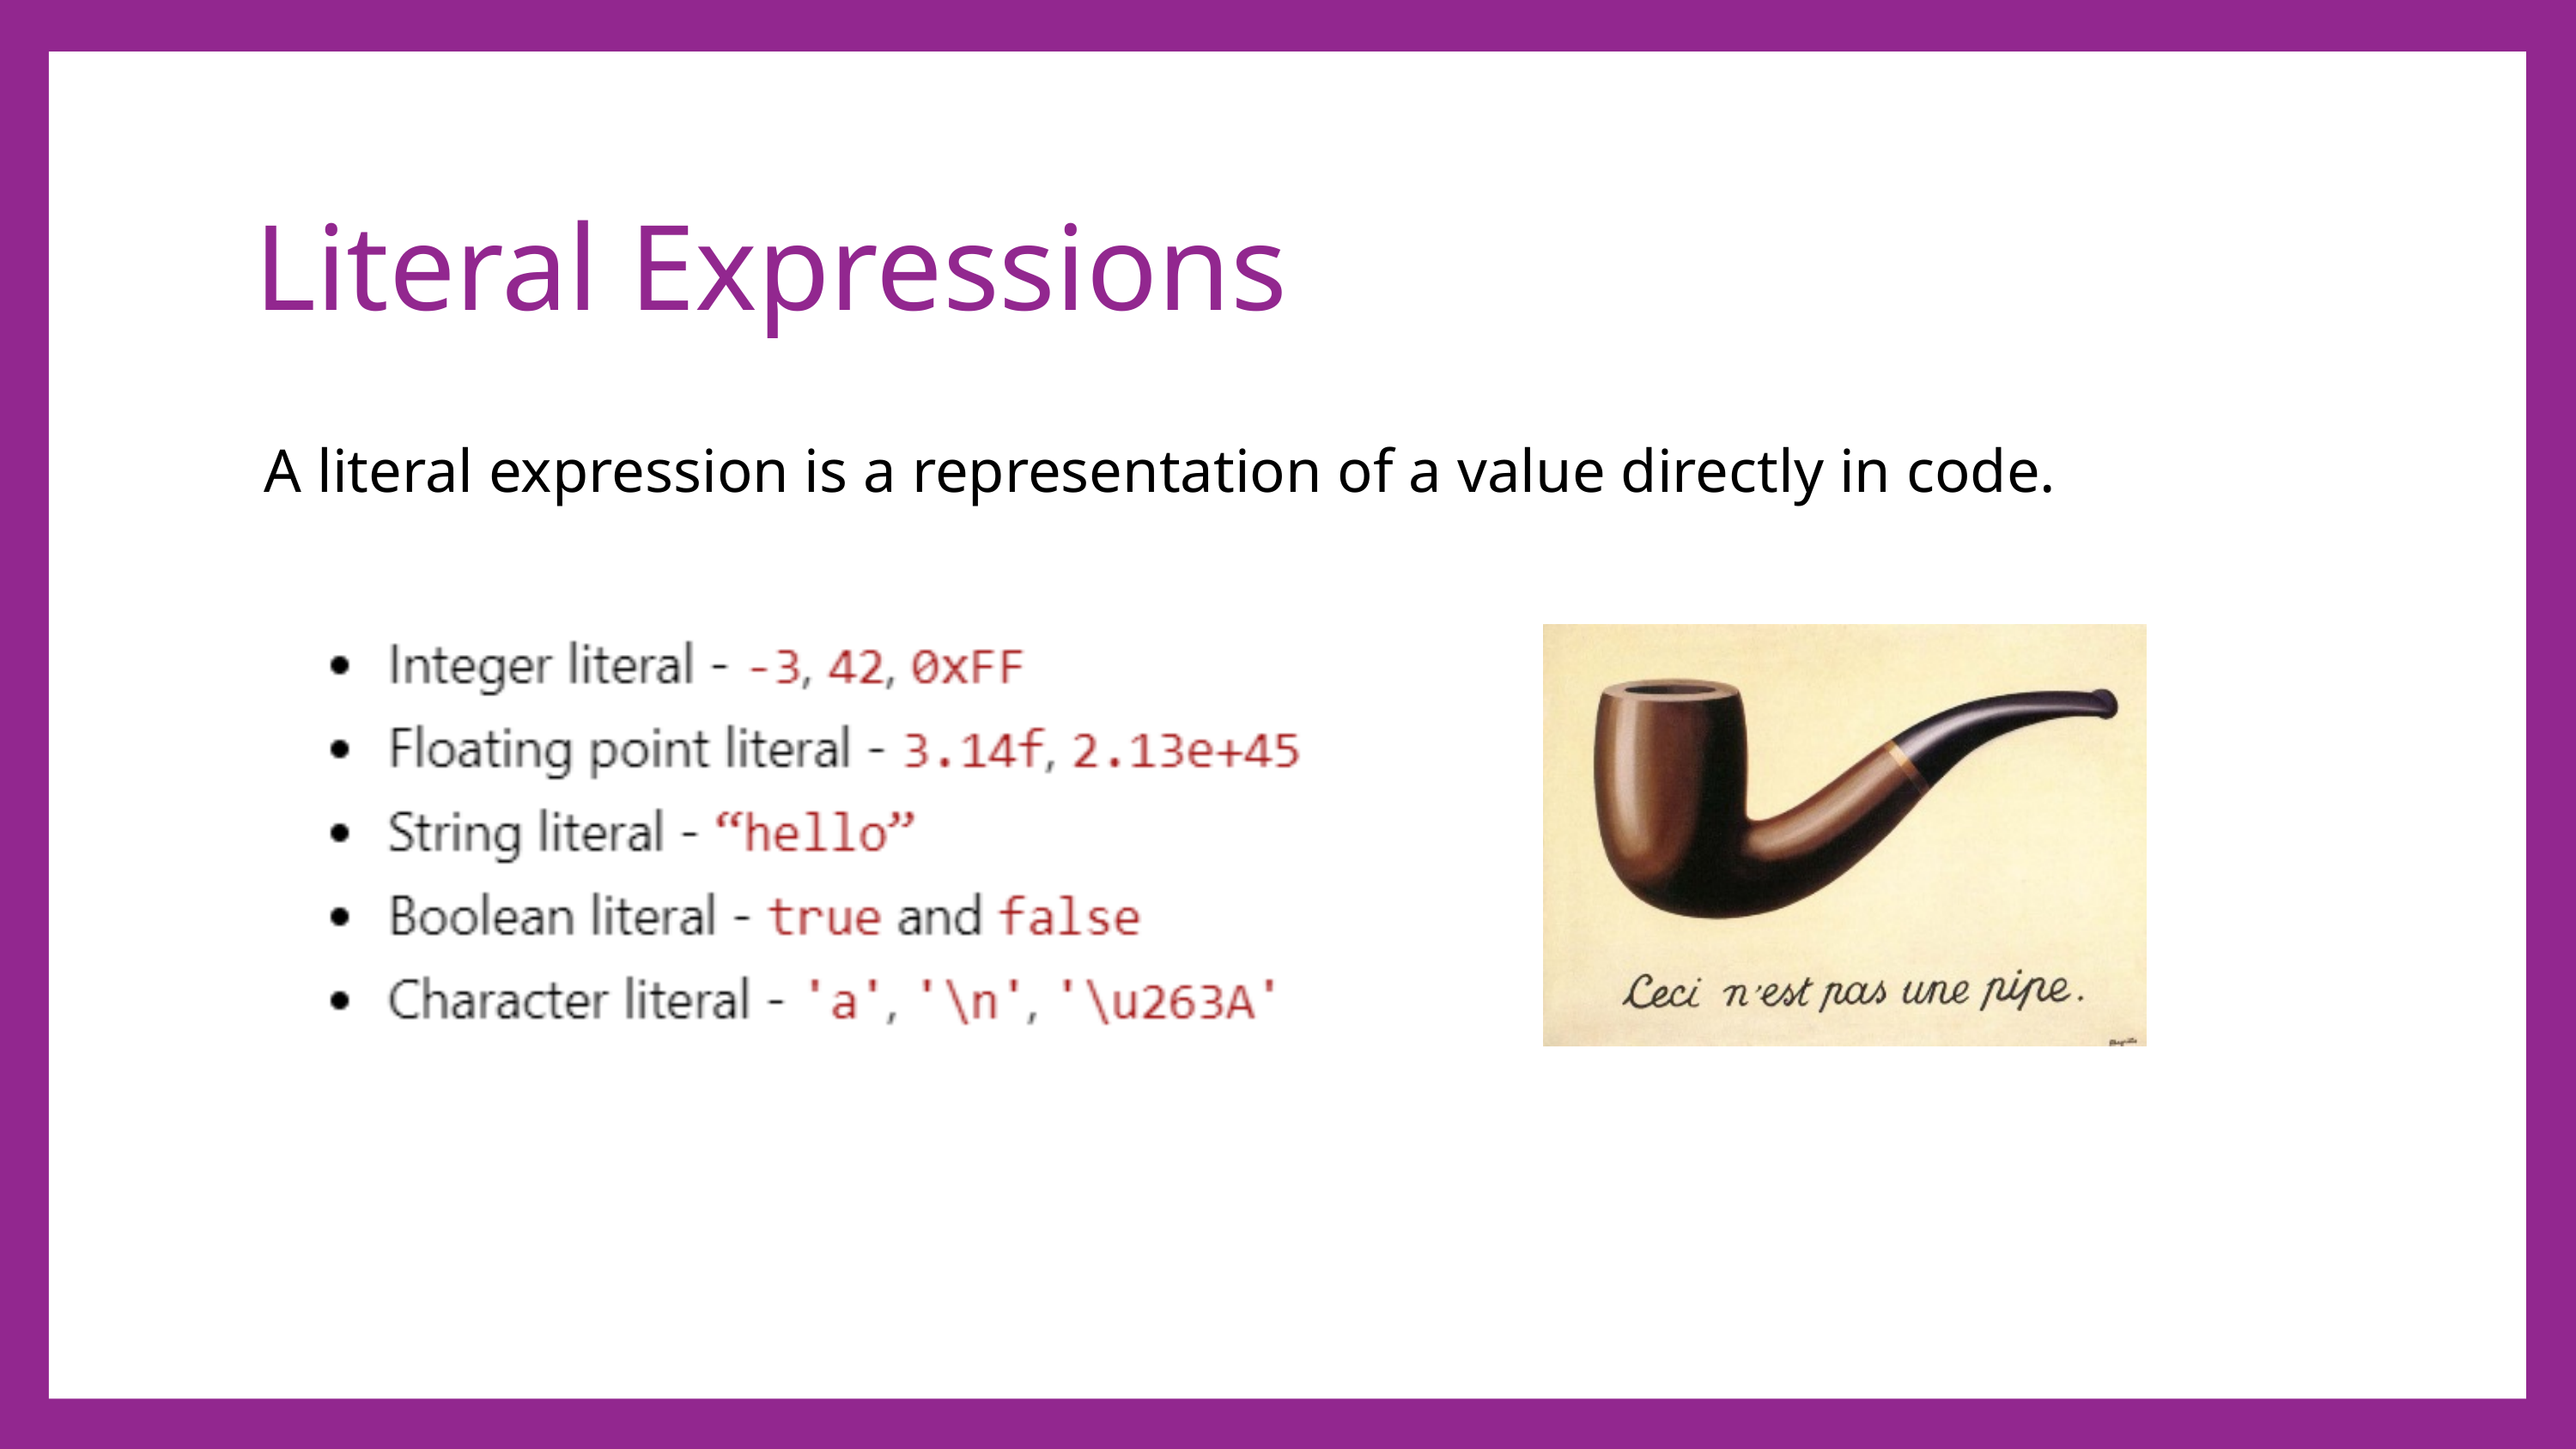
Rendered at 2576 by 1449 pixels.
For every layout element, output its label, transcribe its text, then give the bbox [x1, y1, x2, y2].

picture [248, 573, 1436, 1058]
title Literal Expressions [241, 129, 2329, 415]
list A literal expression is a representation of a value directly in code. [241, 434, 2328, 1288]
picture [1542, 624, 2148, 1046]
